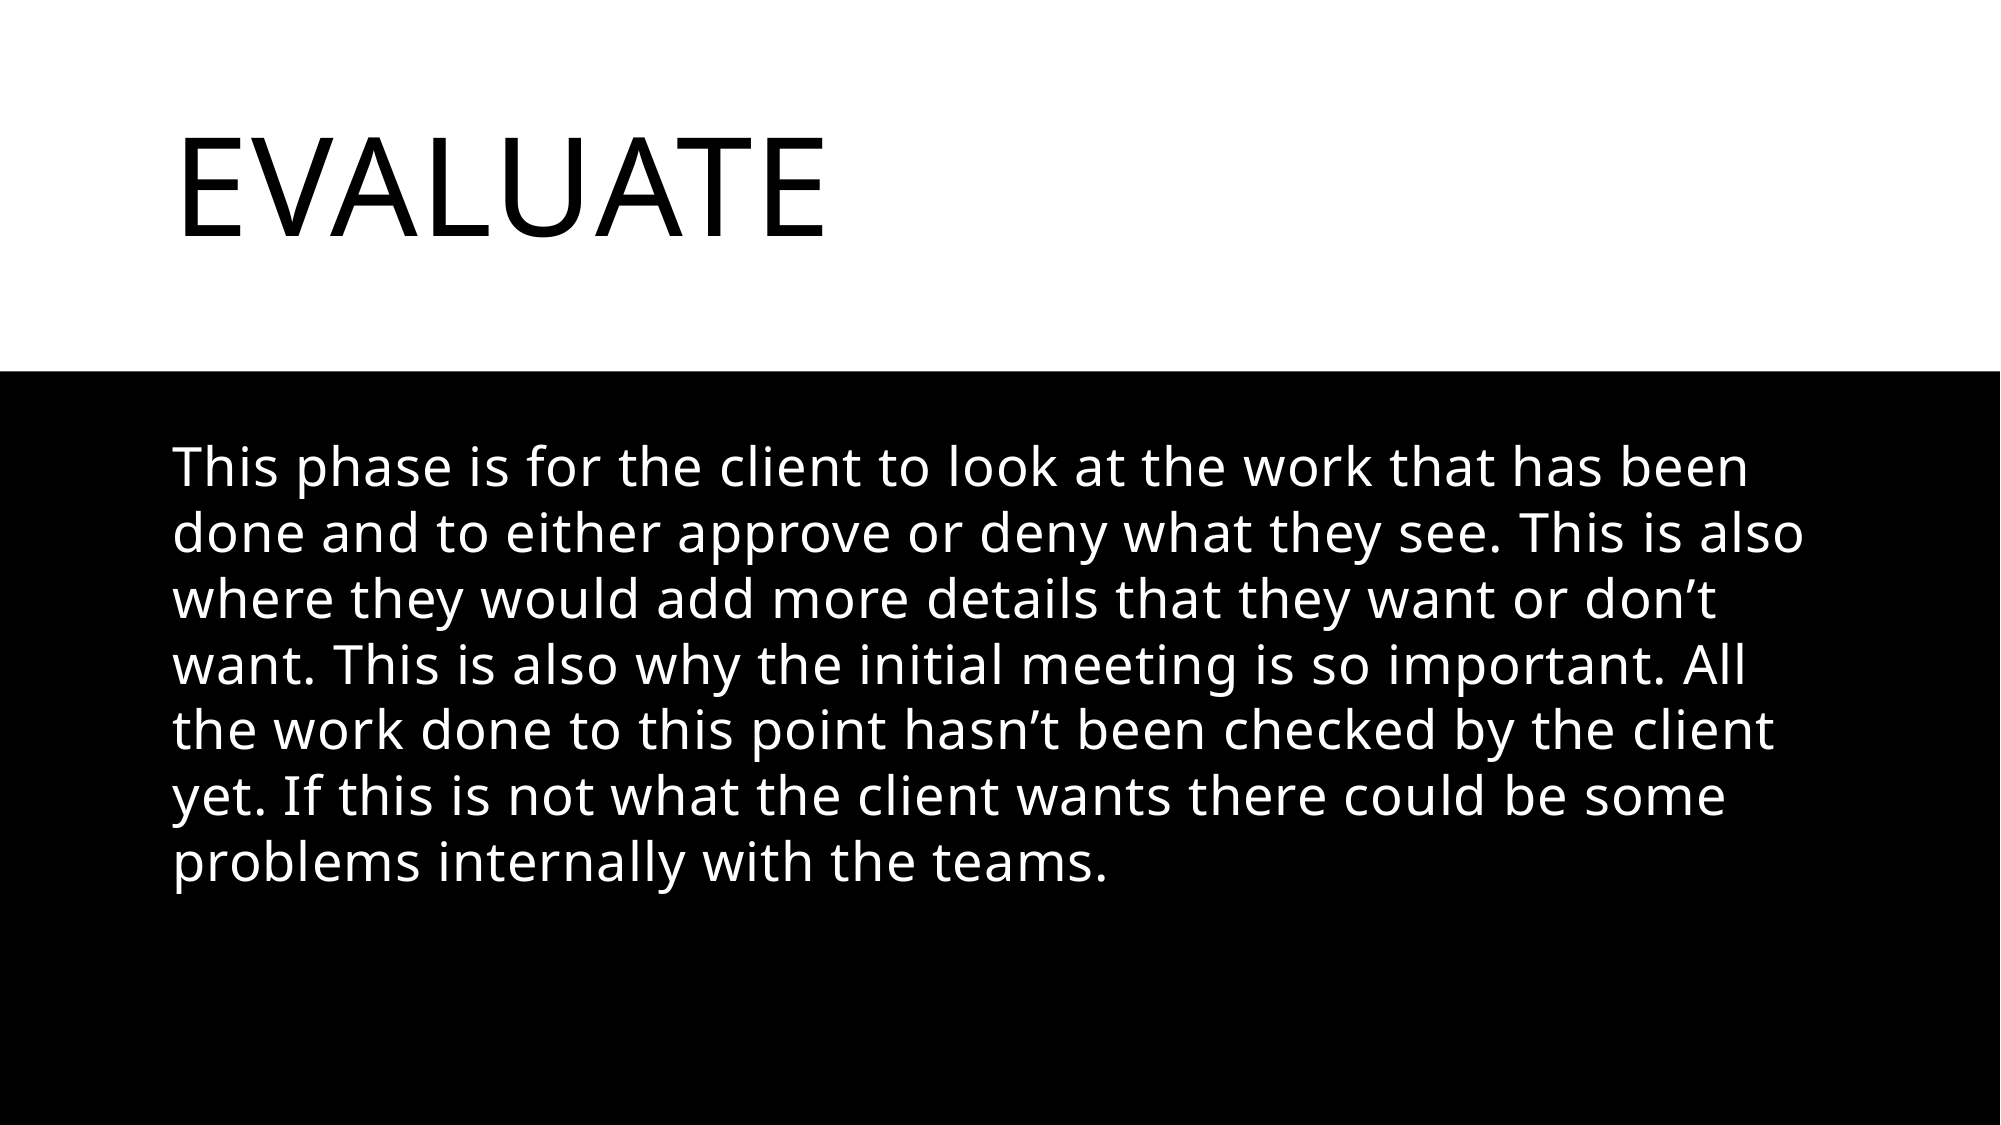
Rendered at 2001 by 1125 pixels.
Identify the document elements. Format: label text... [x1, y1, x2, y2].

text_box [0, 372, 2000, 1125]
text_box [0, 0, 2000, 372]
list This phase is for the client to look at the work that has been done and to either approve or deny what they see. This is also where they would add more details that they want or don’t want. This is also why the initial meeting is so important. All the work done to this point hasn’t been checked by the client yet. If this is not what the client wants there could be some problems internally with the teams. [157, 424, 1842, 1014]
title Evaluate [157, 52, 1842, 332]
